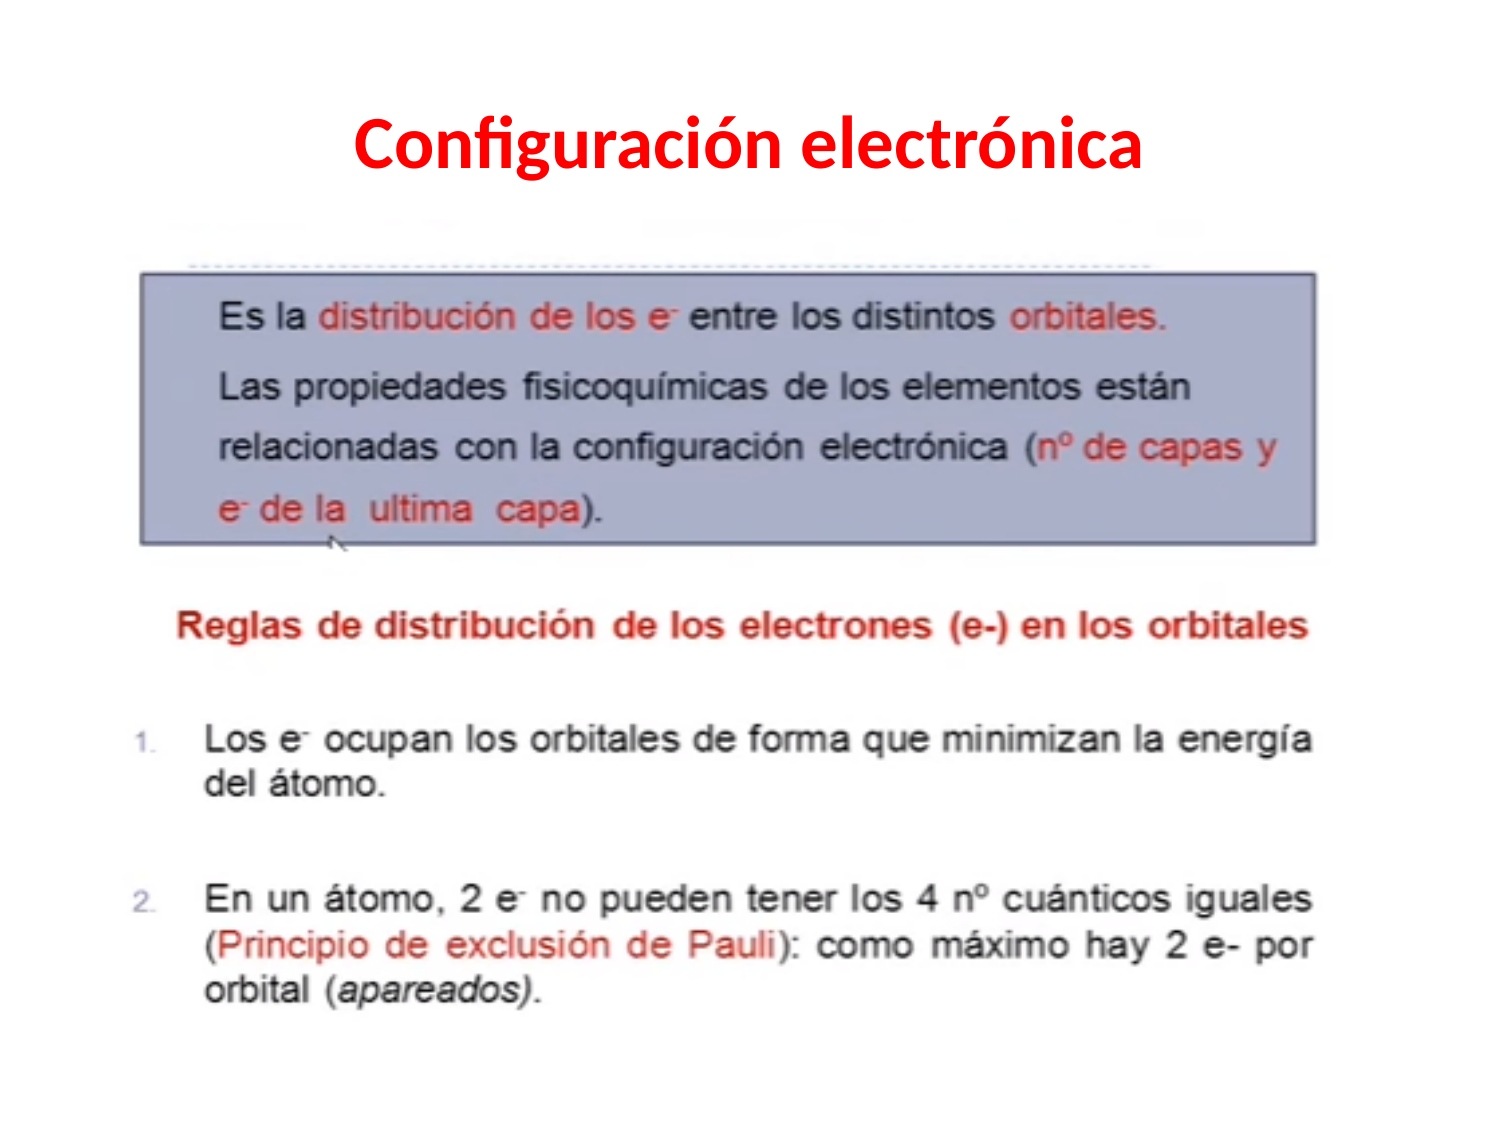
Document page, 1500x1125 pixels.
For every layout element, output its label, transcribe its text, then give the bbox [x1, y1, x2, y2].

picture [100, 219, 1365, 1083]
title Configuración electrónica [75, 45, 1425, 233]
